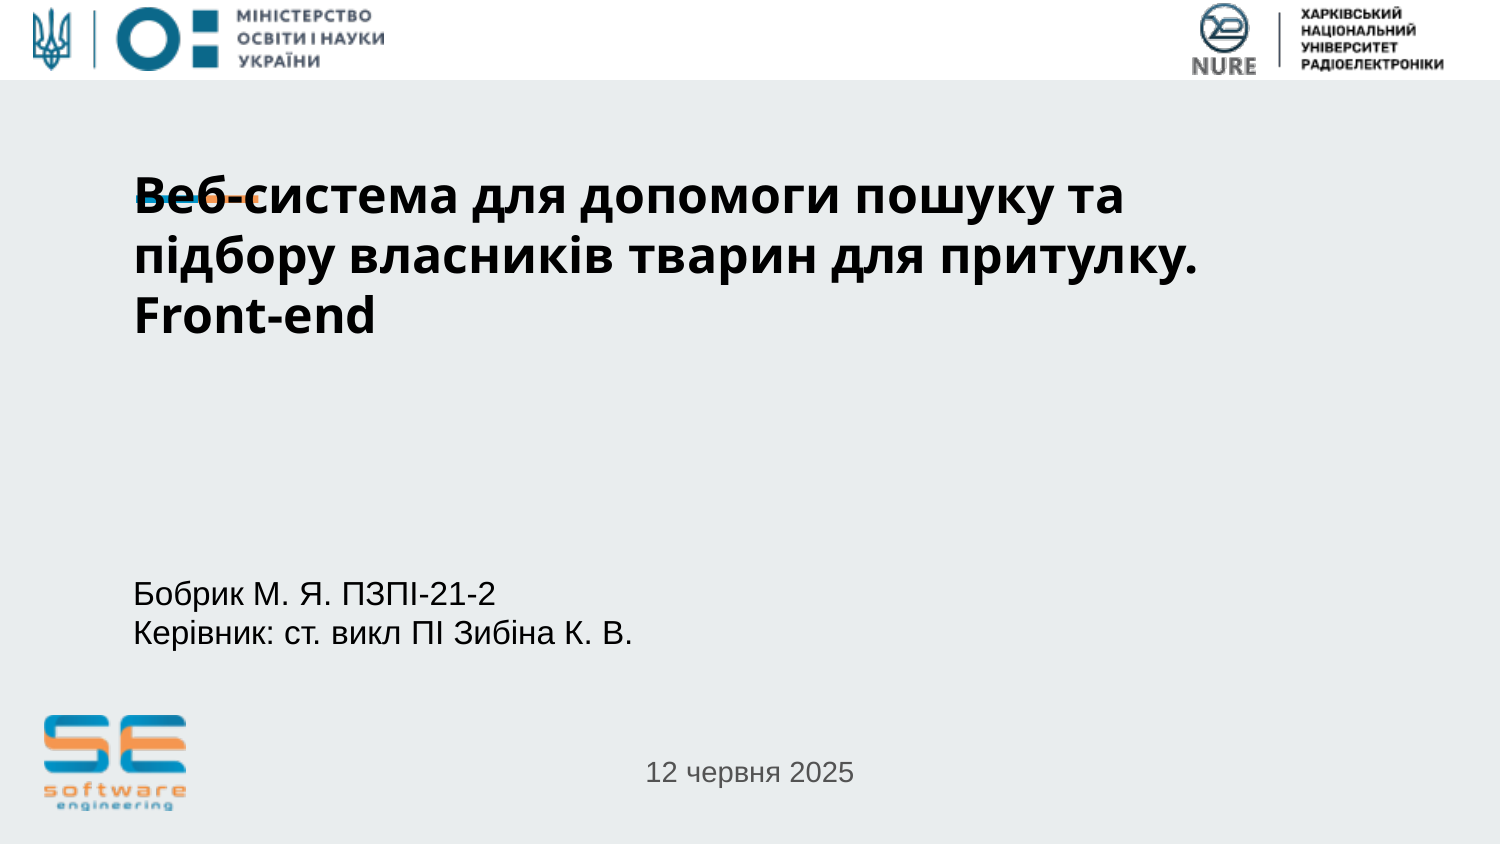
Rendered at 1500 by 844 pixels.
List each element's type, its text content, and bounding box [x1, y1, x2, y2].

picture [139, 195, 163, 203]
subtitle Бобрик М. Я. ПЗПІ-21-2 Керівник: ст. викл ПІ Зибіна К. В. [117, 556, 954, 809]
picture [43, 714, 186, 811]
text_box 12 червня 2025 [374, 746, 1125, 796]
picture [33, 6, 384, 71]
picture [170, 195, 192, 203]
picture [1159, 2, 1476, 76]
title Веб-система для допомоги пошуку та підбору власників тварин для притулку. Front-end [117, 222, 1334, 360]
